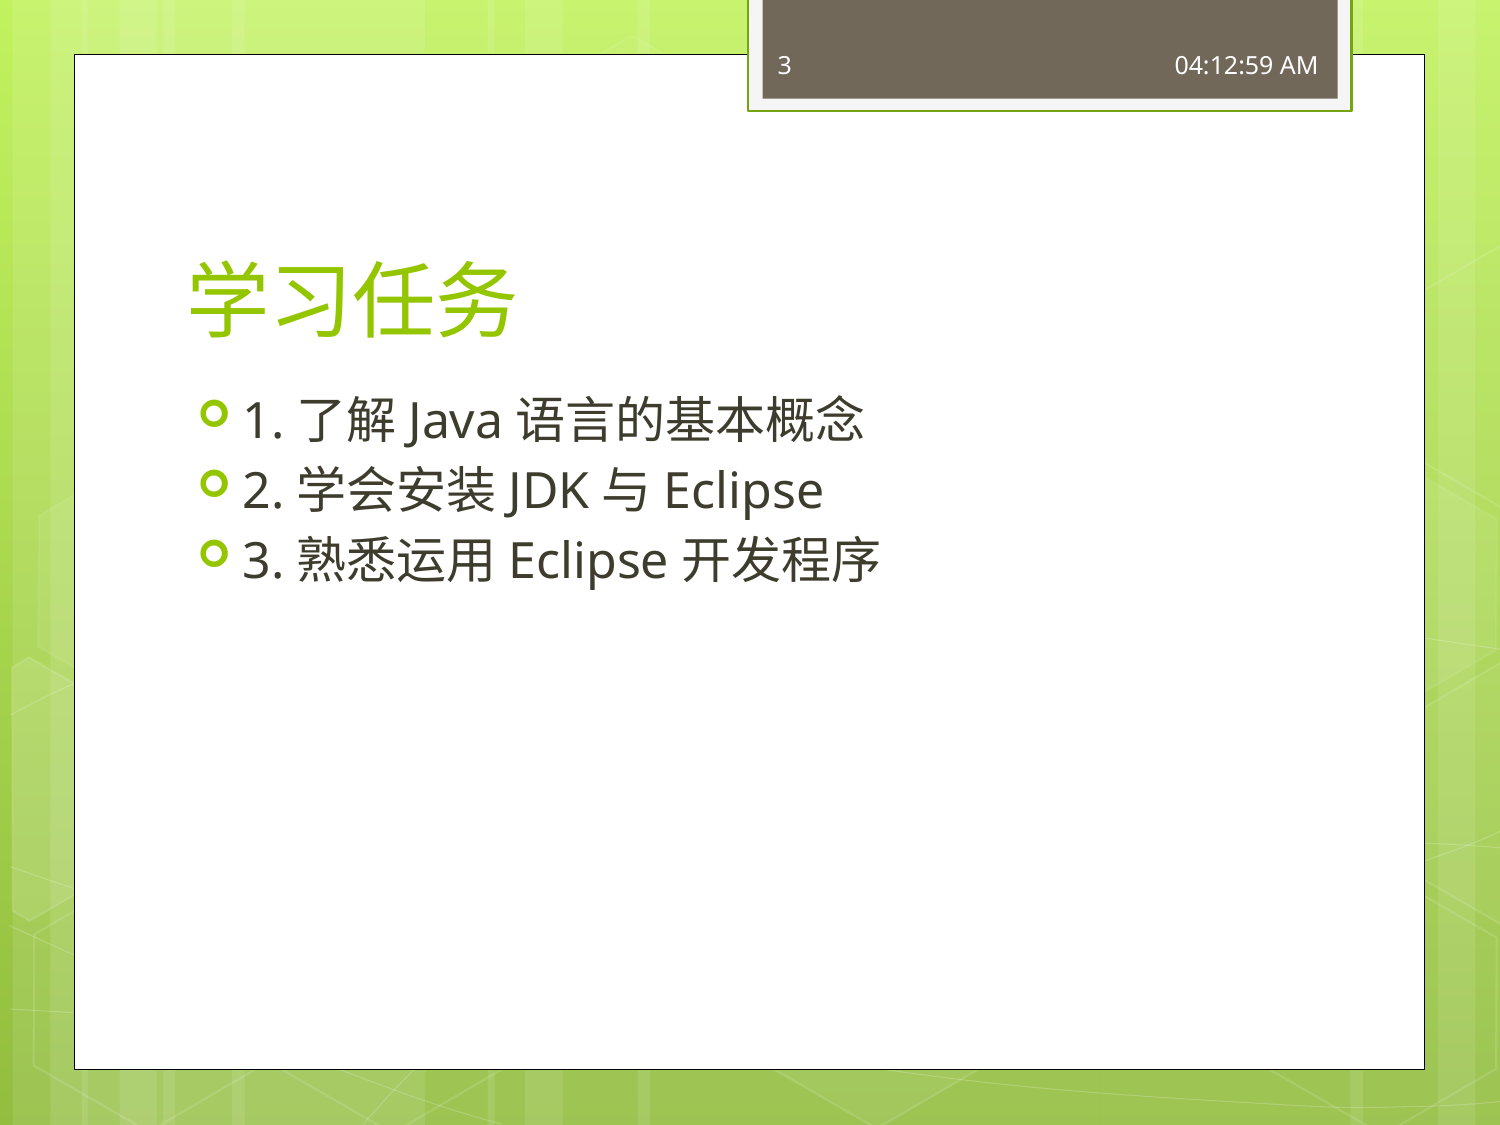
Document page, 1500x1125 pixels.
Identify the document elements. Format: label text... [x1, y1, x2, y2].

slide_number 3 [762, 36, 982, 97]
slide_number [983, 36, 1334, 97]
title 学习任务 [171, 168, 1324, 357]
list 1.了解Java语言的基本概念 2.学会安装JDK与Eclipse 3.熟悉运用Eclipse开发程序 [171, 381, 1283, 957]
